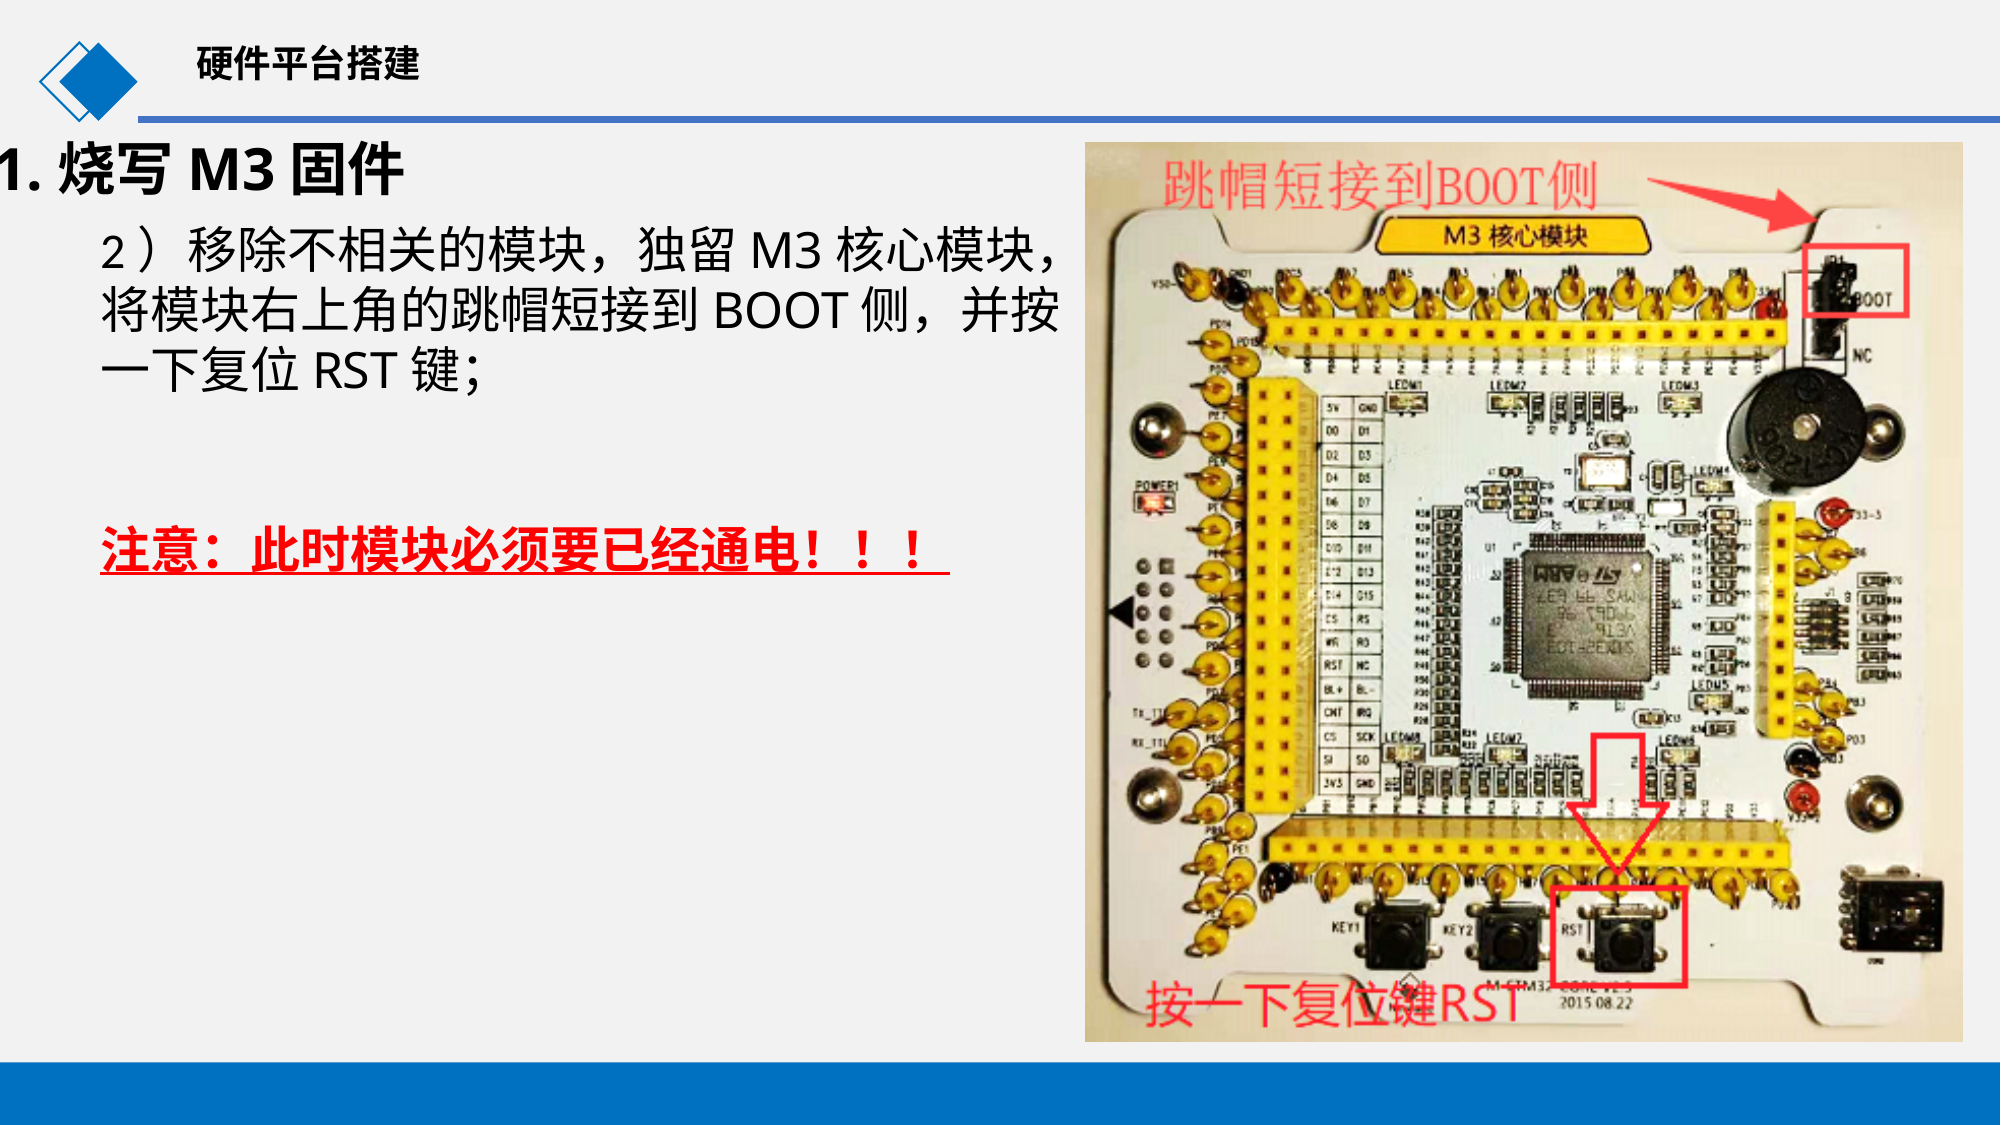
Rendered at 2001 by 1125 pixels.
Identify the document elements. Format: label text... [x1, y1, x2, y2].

text_box 硬件平台搭建 [181, 32, 437, 92]
text_box 2）移除不相关的模块，独留M3核心模块，将模块右上角的跳帽短接到BOOT侧，并按一下复位RST键； 注意：此时模块必须要已经通电！！！ [85, 210, 1085, 586]
text_box 1.烧写M3固件 [0, 125, 422, 210]
picture [1085, 142, 1963, 1042]
